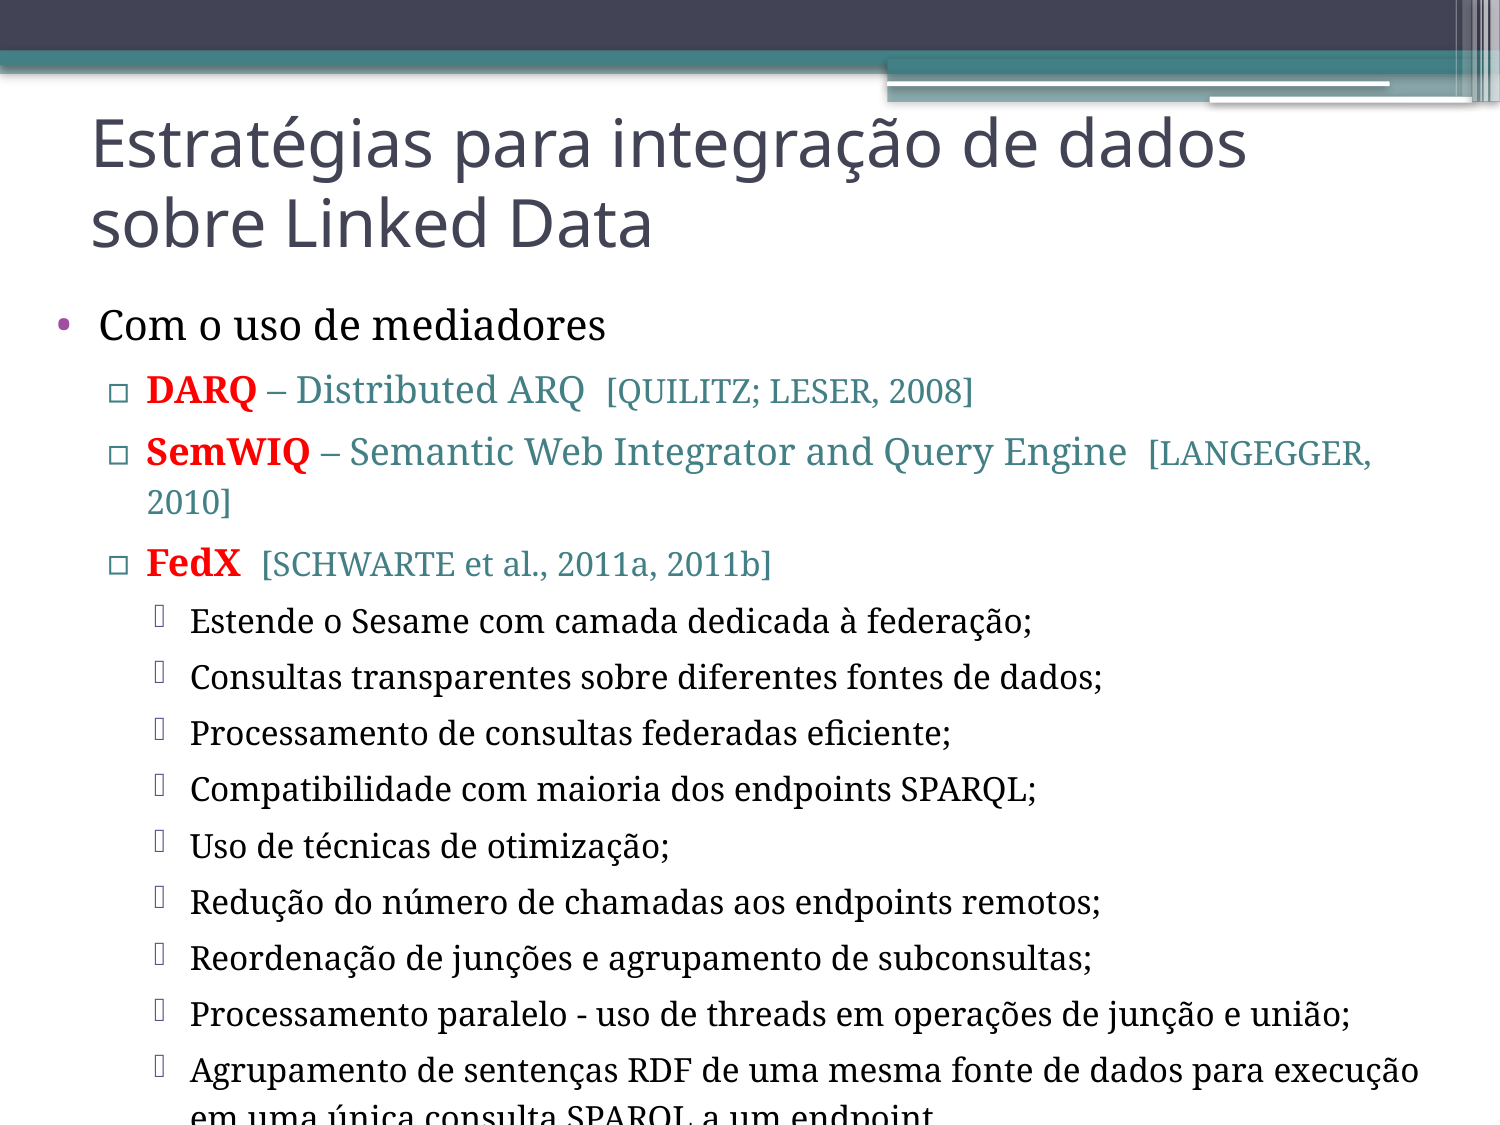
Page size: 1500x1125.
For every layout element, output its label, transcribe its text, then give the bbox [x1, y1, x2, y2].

title Estratégias para integração de dados sobre Linked Data [74, 93, 1426, 269]
list Com o uso de mediadores DARQ – Distributed ARQ [QUILITZ; LESER, 2008] SemWIQ – Semantic Web Integrator and Query Engine [LANGEGGER, 2010] FedX [SCHWARTE et al., 2011a, 2011b] Estende o Sesame com camada dedicada à federação; Consultas transparentes sobre diferentes fontes de dados; Processamento de consultas federadas eficiente; Compatibilidade com maioria dos endpoints SPARQL; Uso de técnicas de otimização; Redução do número de chamadas aos endpoints remotos; Reordenação de junções e agrupamento de subconsultas; Processamento paralelo - uso de threads em operações de junção e união; Agrupamento de sentenças RDF de uma mesma fonte de dados para execução em uma única consulta SPARQL a um endpoint. [23, 281, 1466, 1079]
